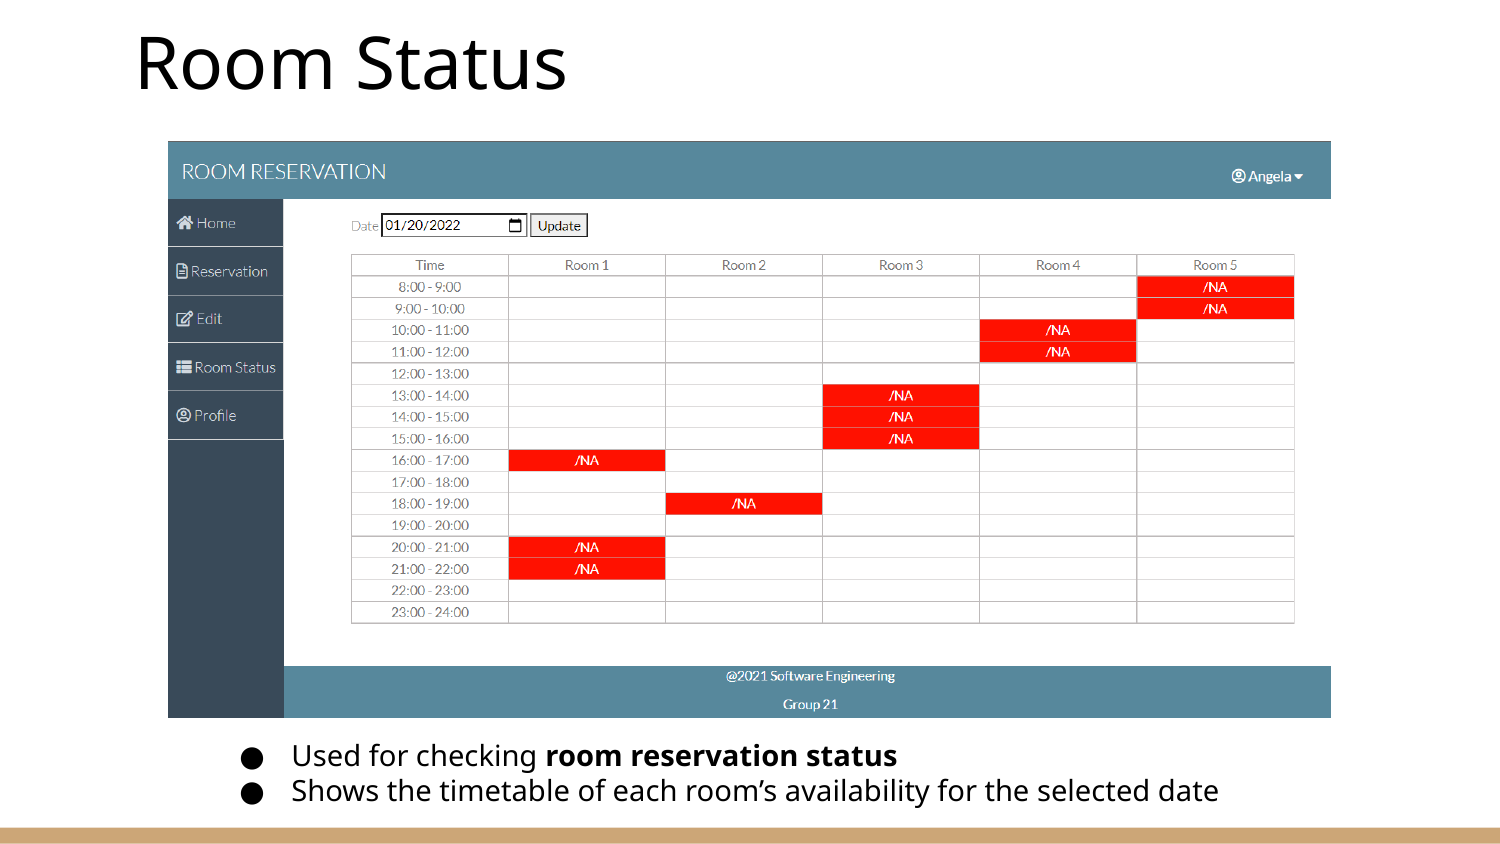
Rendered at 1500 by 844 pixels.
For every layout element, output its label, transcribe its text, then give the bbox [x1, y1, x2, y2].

title Room Status [119, 31, 1381, 120]
picture [168, 140, 1332, 718]
text_box Used for checking room reservation status Shows the timetable of each room’s availability for the selected date [201, 726, 1299, 823]
